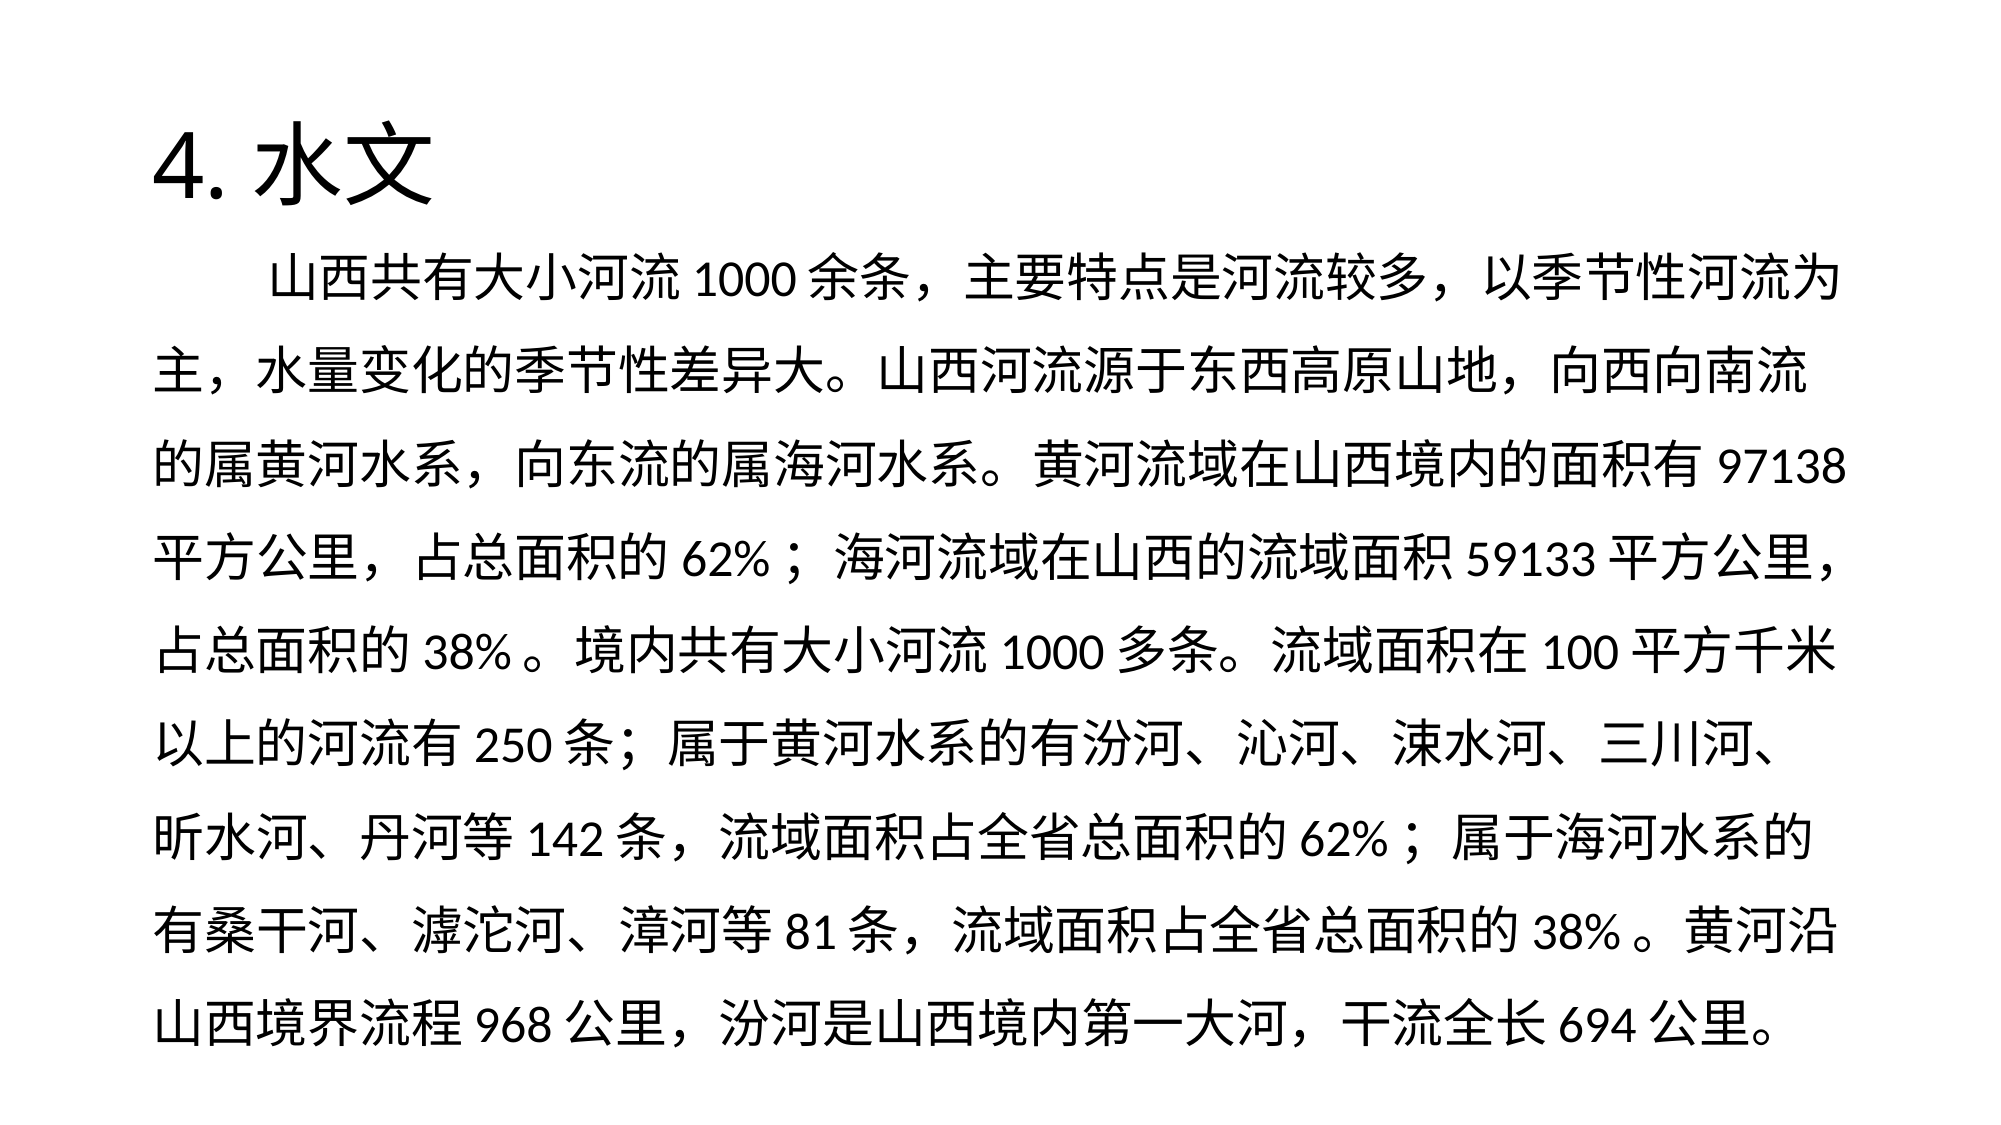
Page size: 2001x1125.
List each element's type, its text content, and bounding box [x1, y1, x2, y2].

list 山西共有大小河流1000余条，主要特点是河流较多，以季节性河流为主，水量变化的季节性差异大。山西河流源于东西高原山地，向西向南流的属黄河水系，向东流的属海河水系。黄河流域在山西境内的面积有97138平方公里，占总面积的62%；海河流域在山西的流域面积59133平方公里，占总面积的38%。境内共有大小河流1000多条。流域面积在100平方千米以上的河流有250条；属于黄河水系的有汾河、沁河、涑水河、三川河、昕水河、丹河等142条，流域面积占全省总面积的62%；属于海河水系的有桑干河、滹沱河、漳河等81条，流域面积占全省总面积的38%。黄河沿山西境界流程968公里，汾河是山西境内第一大河，干流全长694公里。 [137, 206, 1863, 1087]
title 4.水文 [137, 59, 1863, 206]
